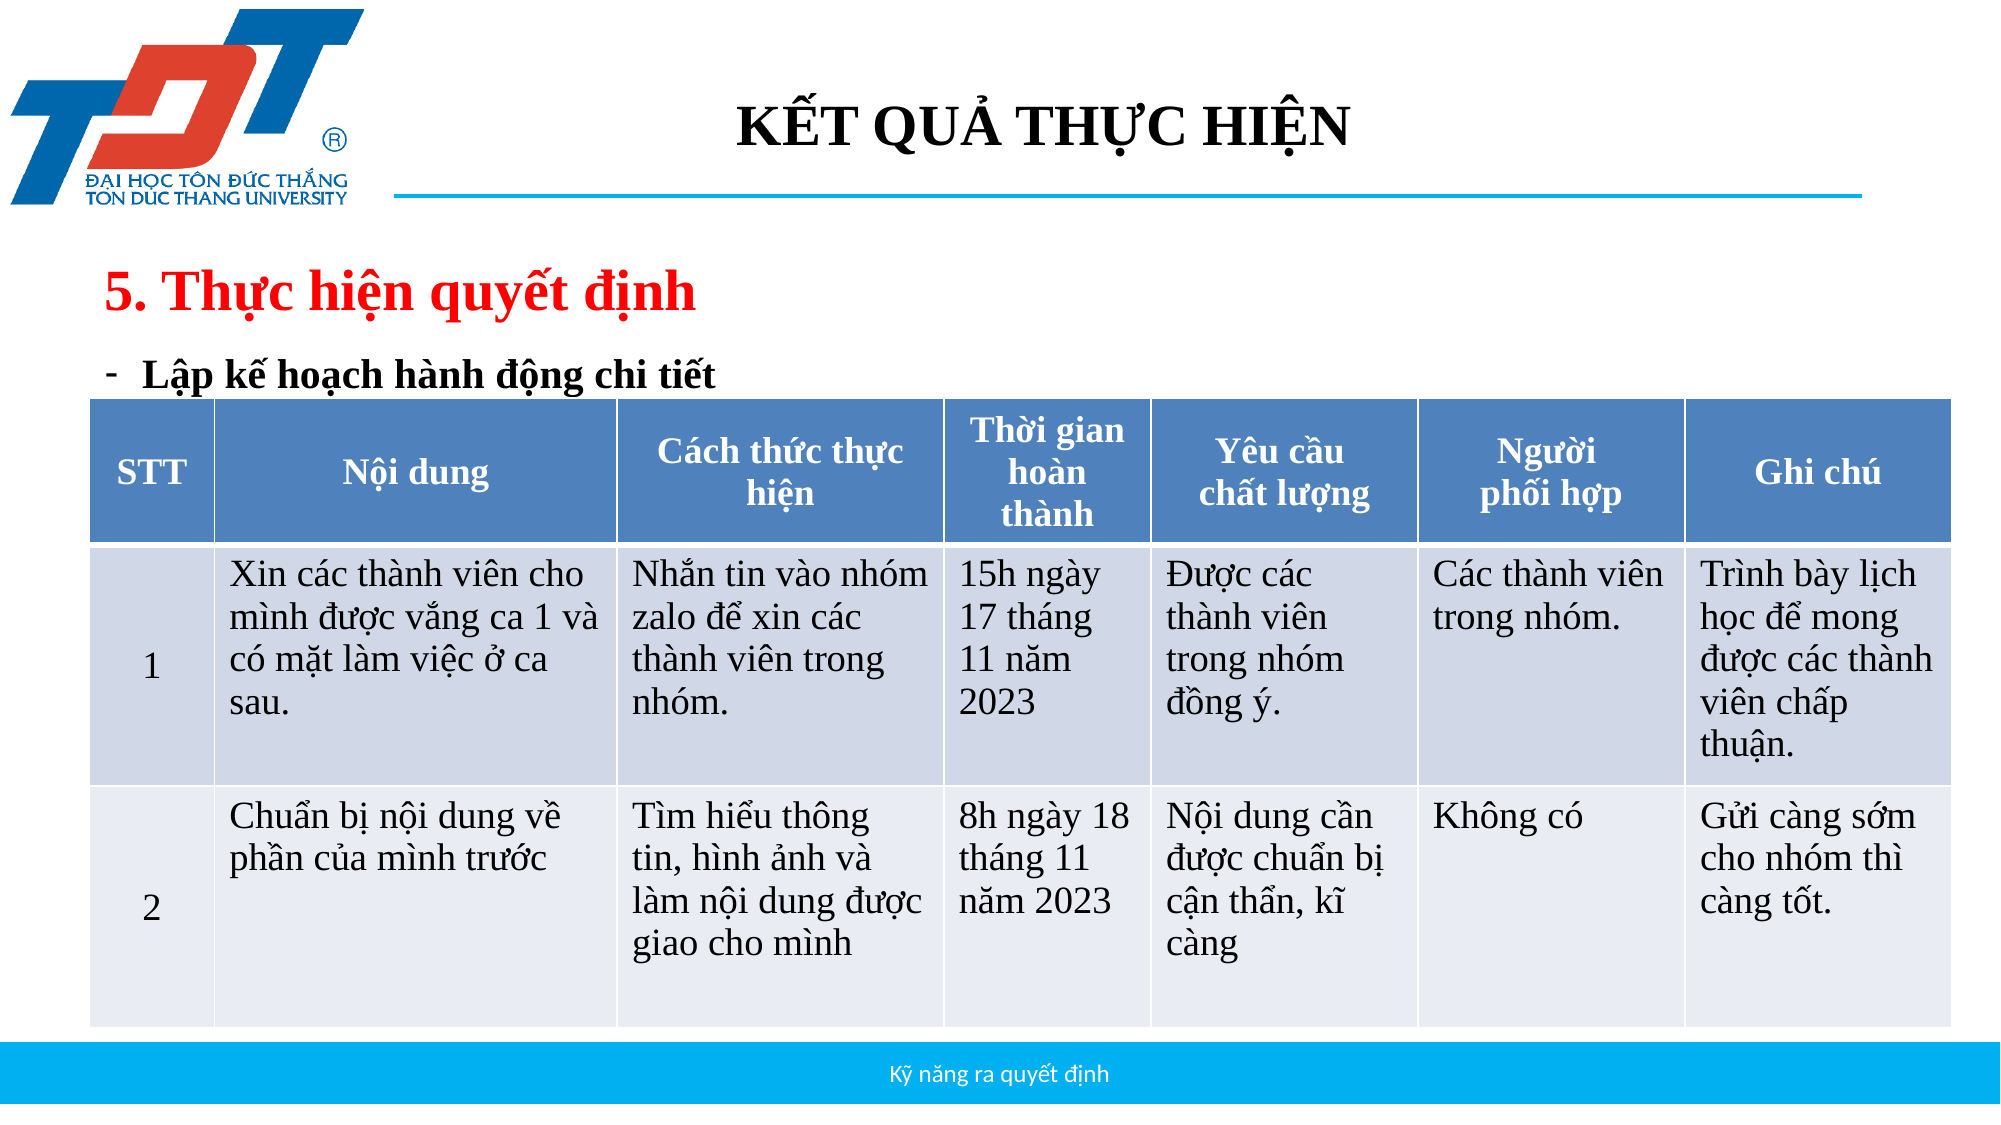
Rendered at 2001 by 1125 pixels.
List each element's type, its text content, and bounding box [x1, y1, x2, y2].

table_header STT [90, 399, 214, 542]
table_header Nội dung [215, 399, 616, 542]
footer Kỹ năng ra quyết định [662, 1042, 1338, 1103]
table_cell Các thành viên trong nhóm. [1419, 548, 1684, 785]
picture [10, 9, 364, 205]
table_cell Tìm hiểu thông tin, hình ảnh và làm nội dung được giao cho mình [618, 787, 943, 1027]
table_cell Được các thành viên trong nhóm đồng ý. [1152, 548, 1417, 785]
title KẾT QUẢ THỰC HIỆN [262, 58, 1826, 196]
table_cell 1 [90, 548, 214, 785]
table_cell Trình bày lịch học để mong được các thành viên chấp thuận. [1686, 548, 1951, 785]
table_cell 8h ngày 18 tháng 11 năm 2023 [945, 787, 1150, 1027]
table_header Ghi chú [1686, 399, 1951, 542]
table_cell Chuẩn bị nội dung về phần của mình trước [215, 787, 616, 1027]
table_cell 2 [90, 787, 214, 1027]
table_header Cách thức thực hiện [618, 399, 943, 542]
list 5. Thực hiện quyết định Lập kế hoạch hành động chi tiết [89, 209, 1952, 397]
table_cell Nội dung cần được chuẩn bị cận thẩn, kĩ càng [1152, 787, 1417, 1027]
table_header Người phối hợp [1419, 399, 1684, 542]
table_cell Xin các thành viên cho mình được vắng ca 1 và có mặt làm việc ở ca sau. [215, 548, 616, 785]
table_cell 15h ngày 17 tháng 11 năm 2023 [945, 548, 1150, 785]
table_cell Không có [1419, 787, 1684, 1027]
table_cell Gửi càng sớm cho nhóm thì càng tốt. [1686, 787, 1951, 1027]
table_header Thời gian hoàn thành [945, 399, 1150, 542]
table_cell Nhắn tin vào nhóm zalo để xin các thành viên trong nhóm. [618, 548, 943, 785]
table_header Yêu cầu chất lượng [1152, 399, 1417, 542]
